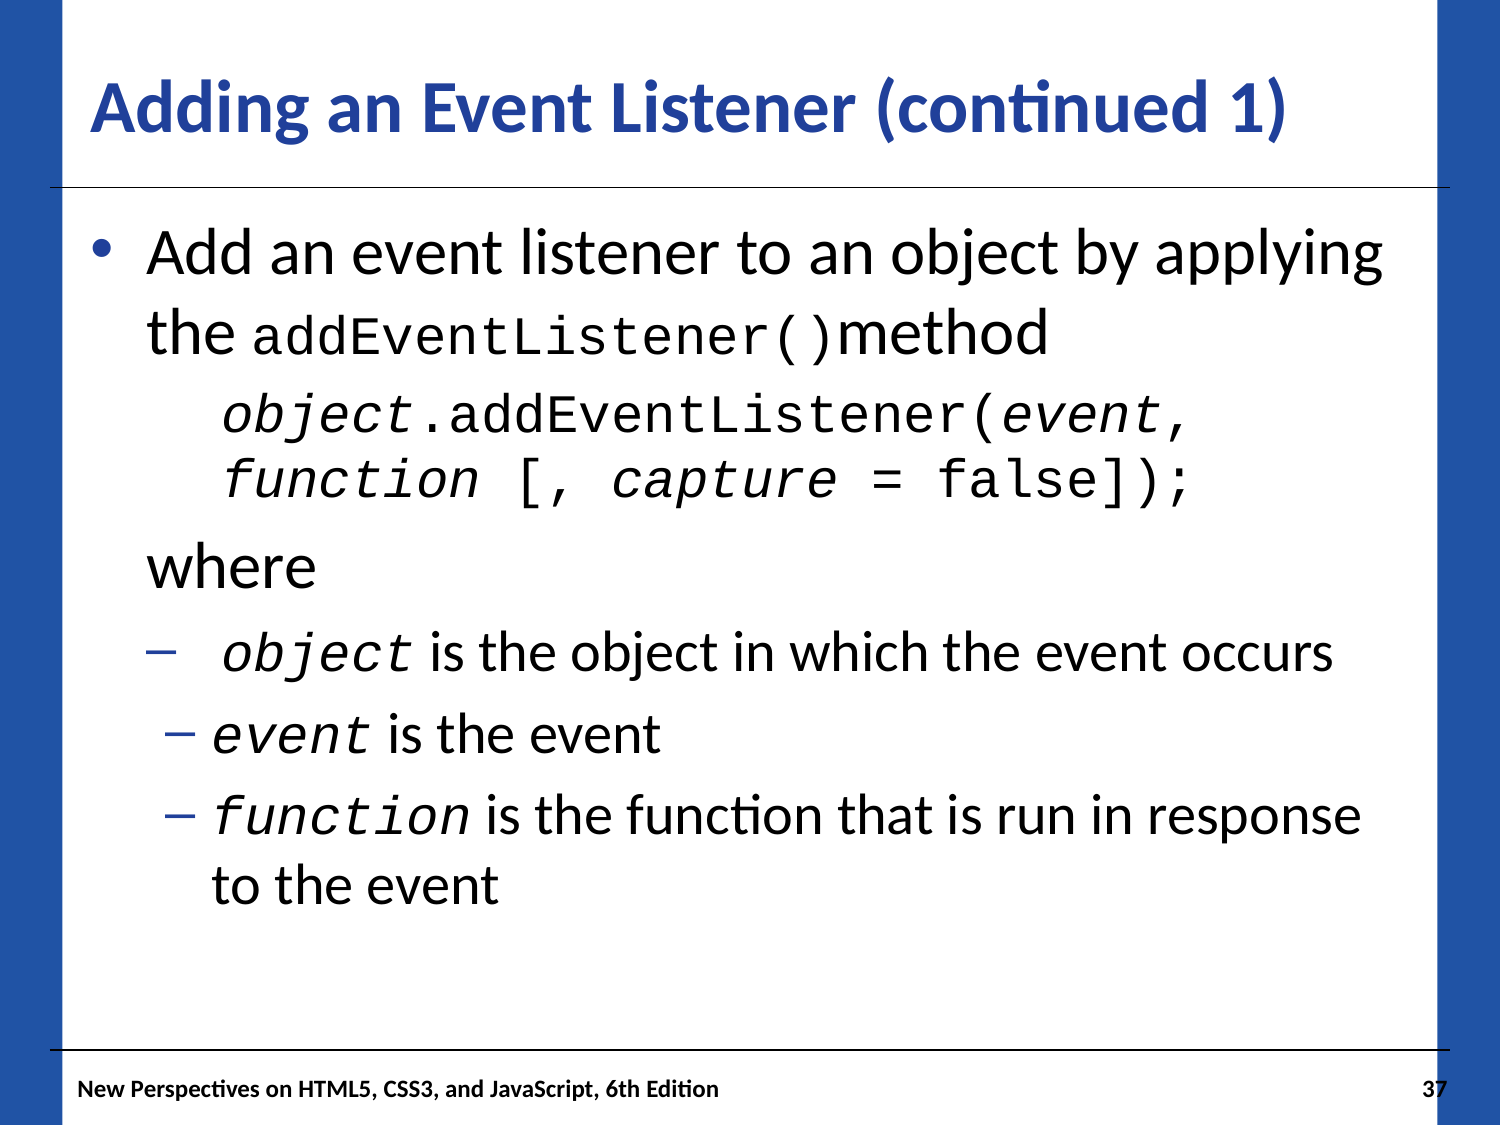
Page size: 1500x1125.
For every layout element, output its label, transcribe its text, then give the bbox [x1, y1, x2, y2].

title Adding an Event Listener (continued 1) [74, 24, 1438, 181]
slide_number 37 [1374, 1050, 1463, 1125]
footer New Perspectives on HTML5, CSS3, and JavaScript, 6th Edition [62, 1050, 1374, 1125]
list Add an event listener to an object by applying the addEventListener()method object.addEventListener(event, function [, capture = false]); where object is the object in which the event occurs event is the event function is the function that is run in response to the event [74, 199, 1438, 1006]
